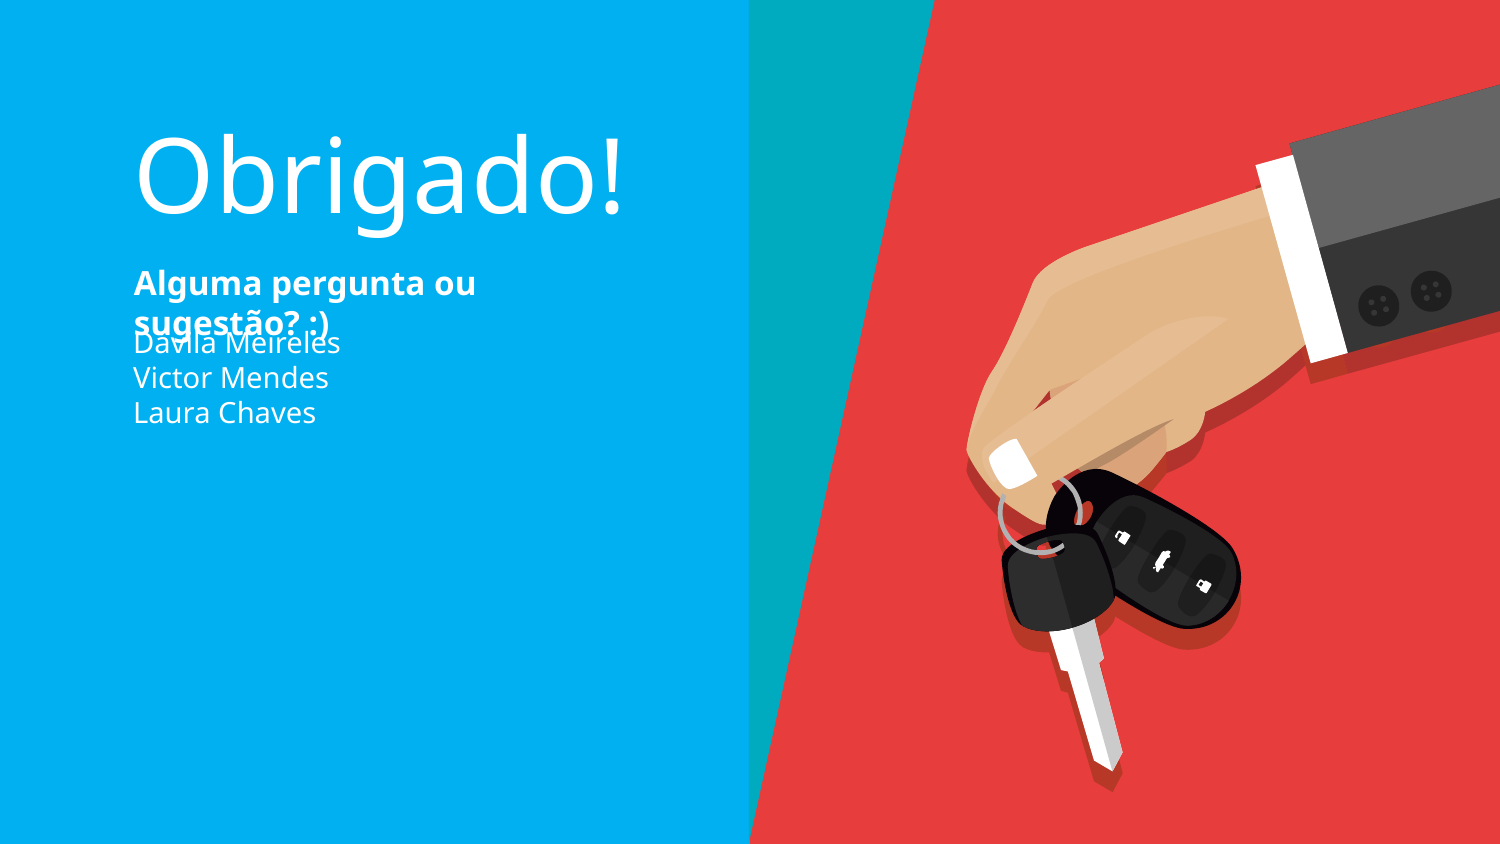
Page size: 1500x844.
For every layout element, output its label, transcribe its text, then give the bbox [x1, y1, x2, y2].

text_box Dávila Meireles Victor Mendes Laura Chaves [118, 317, 569, 437]
subtitle Alguma pergunta ou sugestão? :) [118, 247, 685, 484]
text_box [965, 84, 1500, 793]
title Obrigado! [118, 97, 823, 247]
